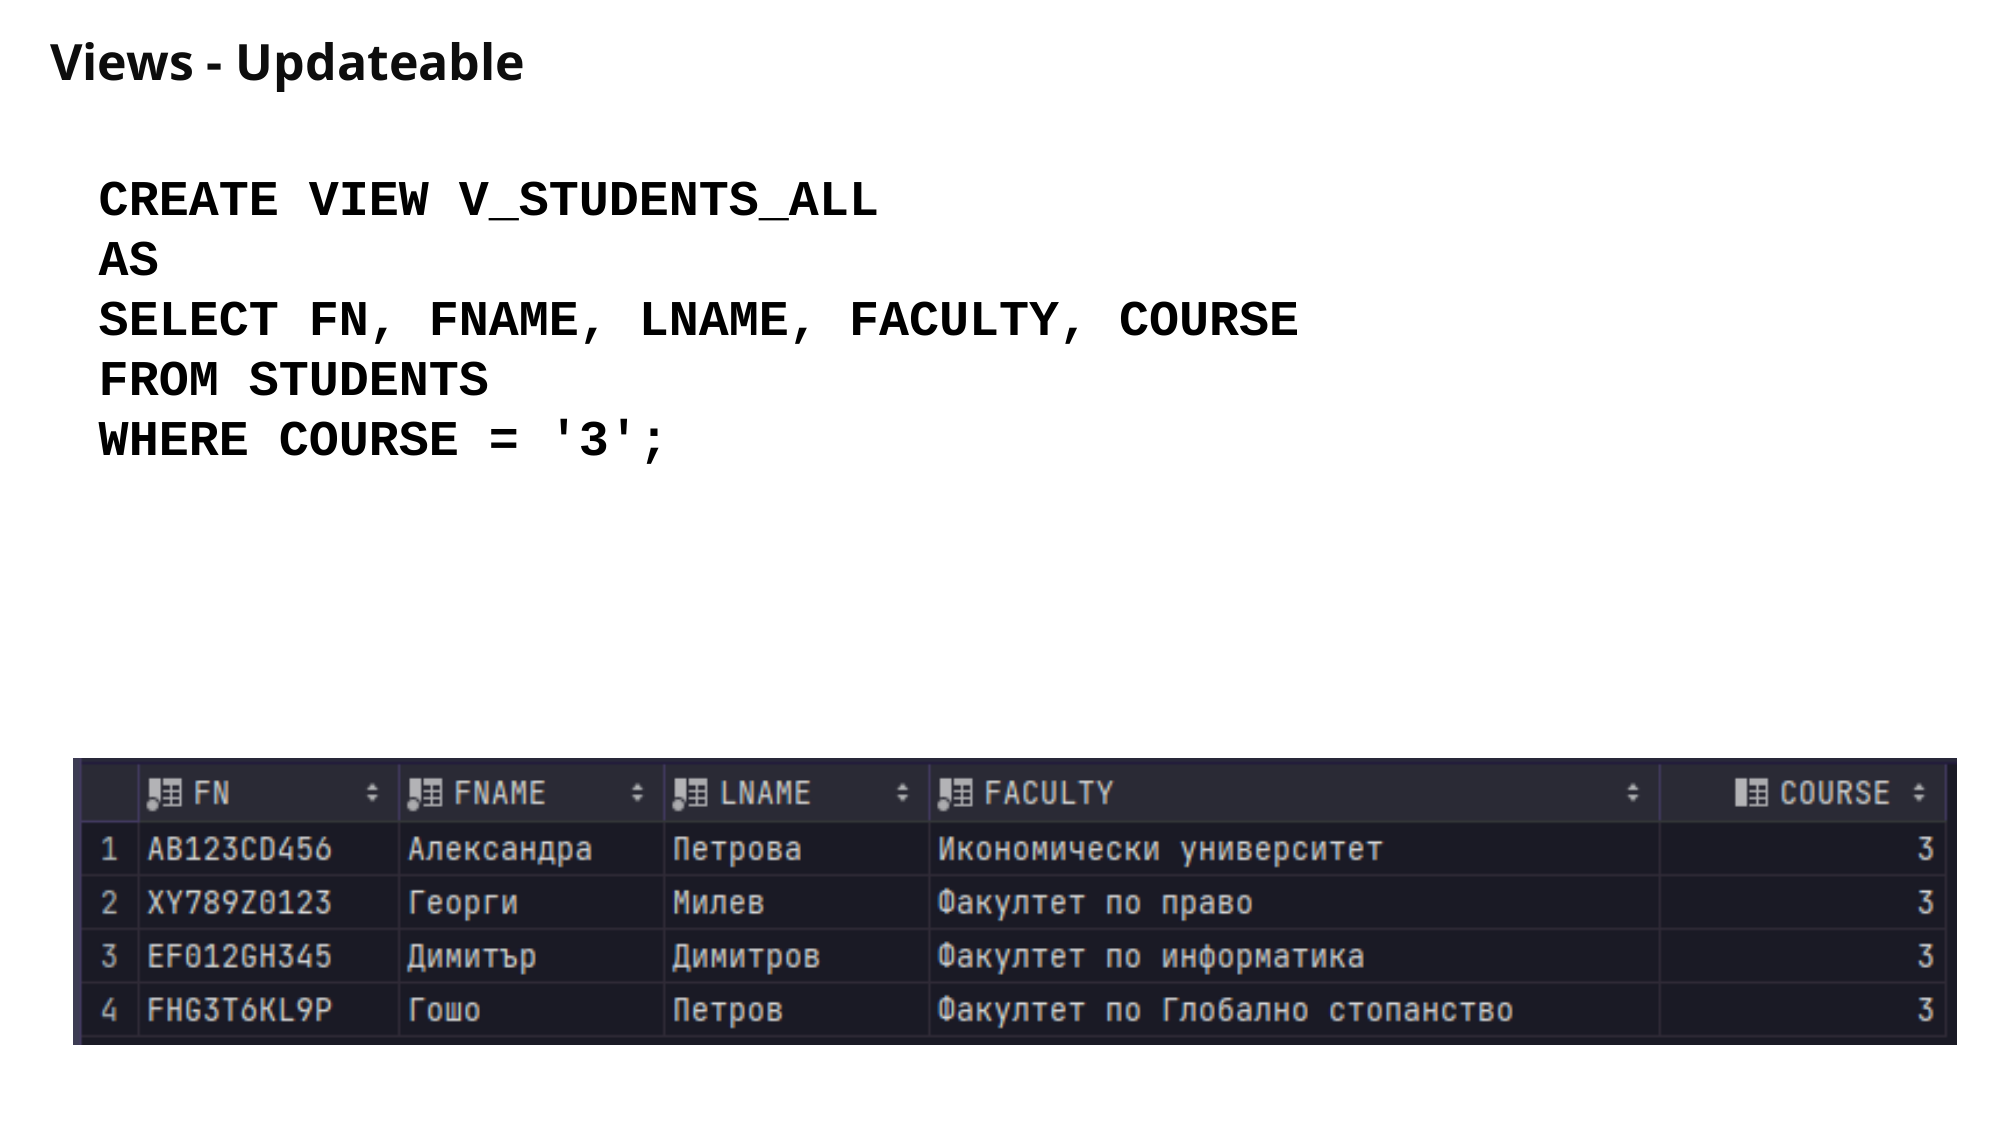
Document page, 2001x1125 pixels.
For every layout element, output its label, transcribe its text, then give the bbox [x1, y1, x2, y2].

picture [73, 758, 1957, 1045]
text_box CREATE VIEW V_STUDENTS_ALL AS SELECT FN, FNAME, LNAME, FACULTY, COURSE FROM STUDENTS WHERE COURSE = '3'; [83, 158, 1724, 473]
text_box Views - Updateable [35, 22, 1050, 98]
